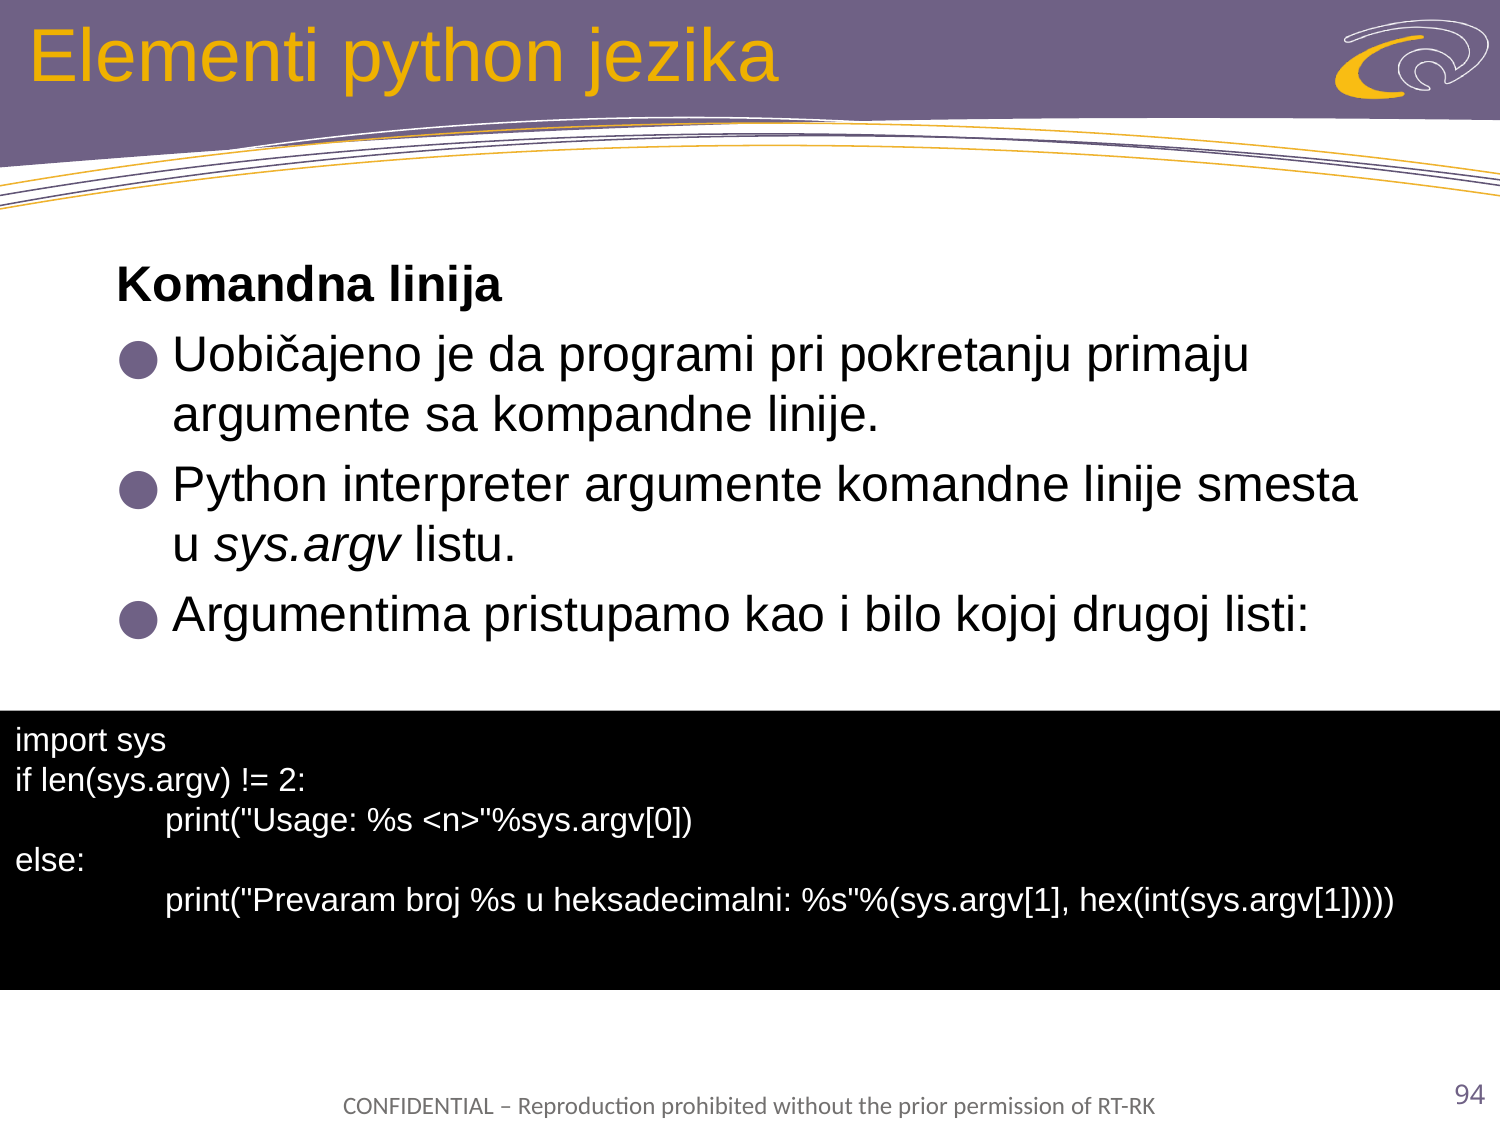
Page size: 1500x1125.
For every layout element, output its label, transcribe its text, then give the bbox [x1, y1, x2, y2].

text_box import sys if len(sys.argv) != 2: print("Usage: %s <n>"%sys.argv[0]) else: print("Prevaram broj %s u heksadecimalni: %s"%(sys.argv[1], hex(int(sys.argv[1])))) [0, 710, 1500, 990]
list Komandna linija Uobičajeno je da programi pri pokretanju primaju argumente sa kompandne linije. Python interpreter argumente komandne linije smesta u sys.argv listu. Argumentima pristupamo kao i bilo kojoj drugoj listi: [101, 243, 1401, 693]
title Elementi python jezika [13, 0, 1313, 119]
picture [1322, 0, 1500, 102]
